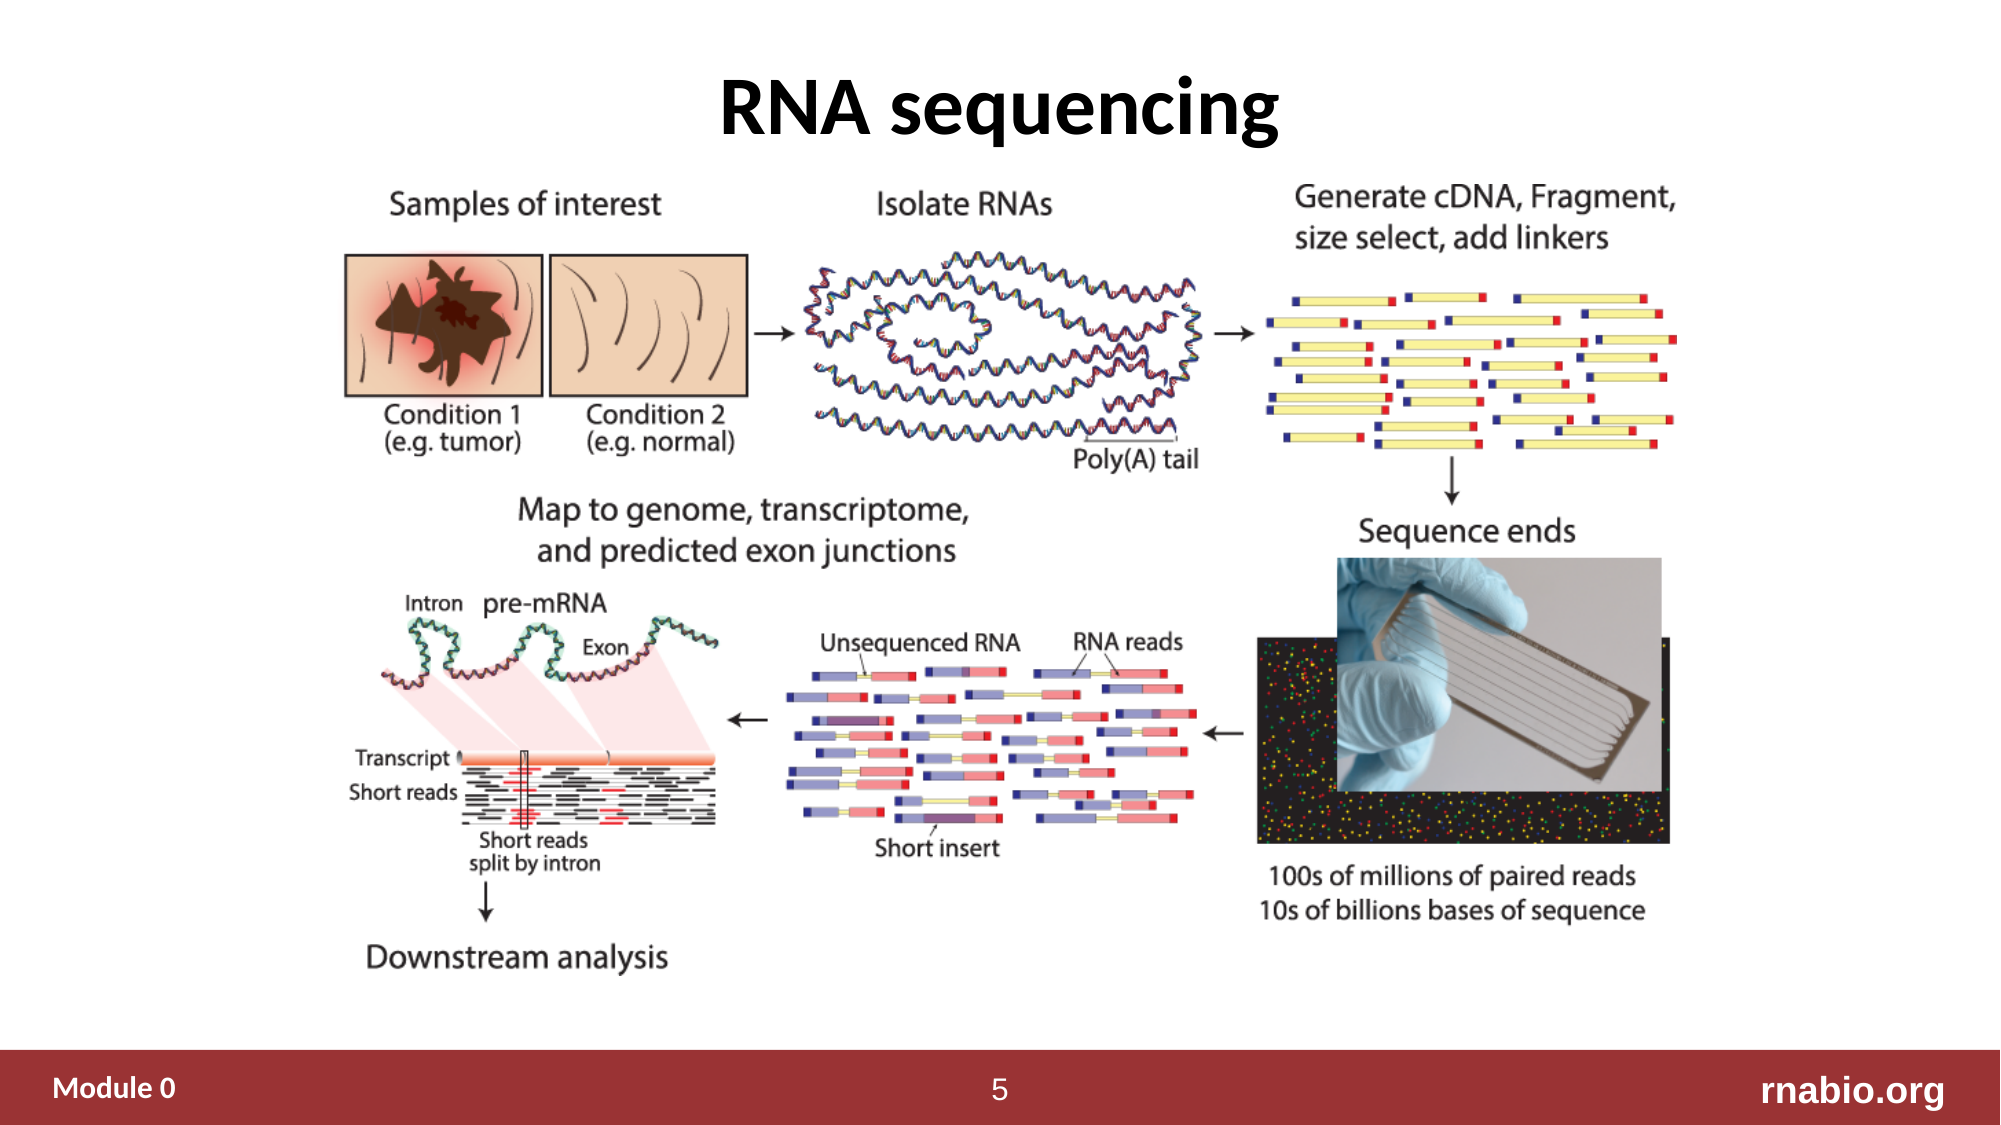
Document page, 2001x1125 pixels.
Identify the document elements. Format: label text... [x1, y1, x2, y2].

title RNA sequencing [275, 7, 1725, 195]
picture [314, 184, 1677, 977]
